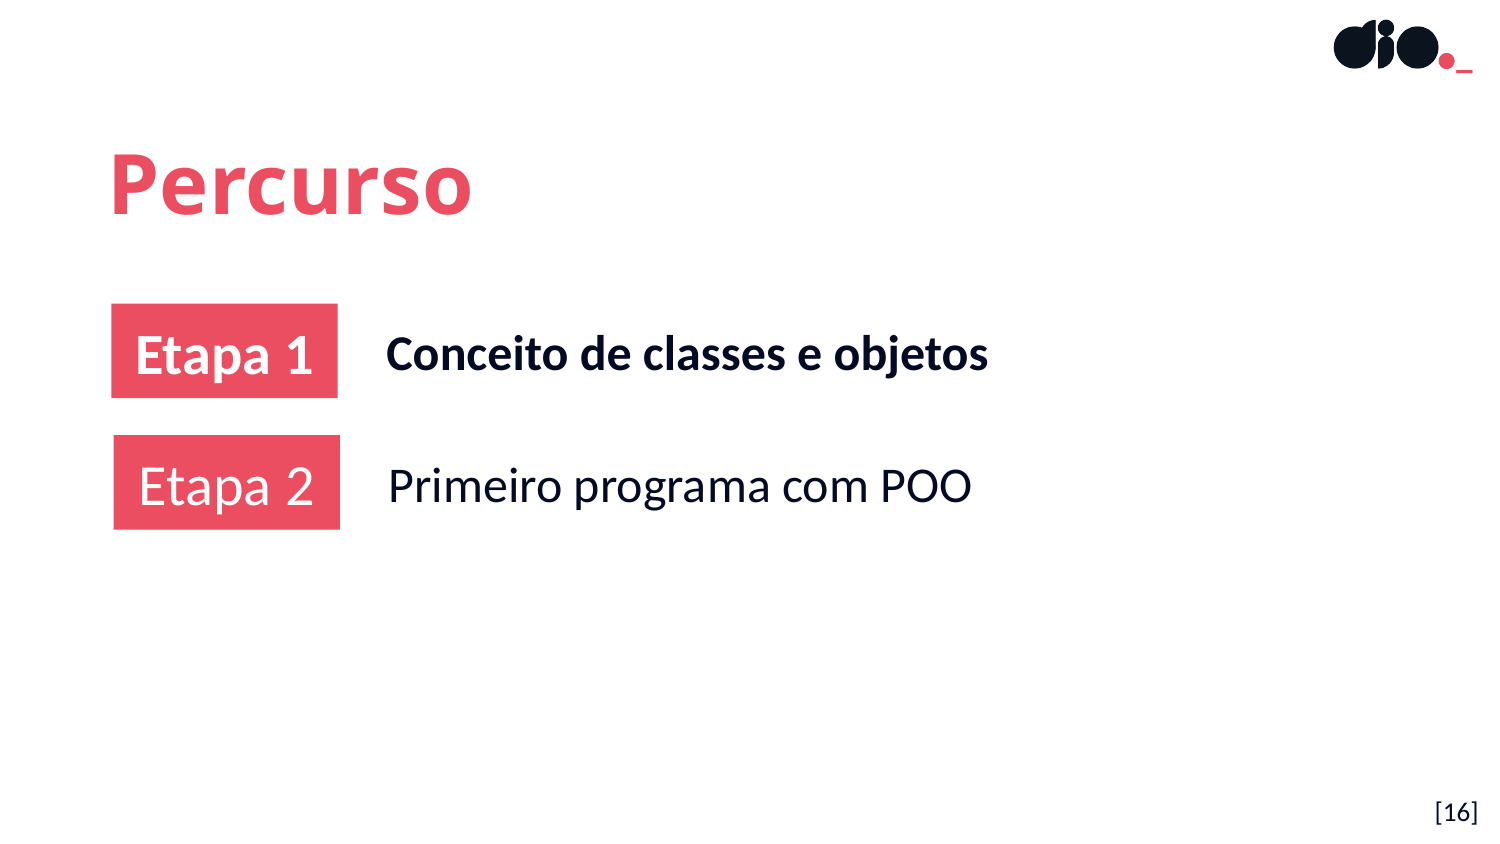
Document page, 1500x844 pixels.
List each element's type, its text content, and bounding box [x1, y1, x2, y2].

slide_number [16] [1403, 779, 1494, 844]
text_box Etapa 2 [113, 435, 340, 530]
text_box Etapa 1 [111, 303, 338, 399]
text_box Conceito de classes e objetos [371, 313, 1384, 389]
text_box Primeiro programa com POO [373, 444, 1387, 521]
text_box Percurso [92, 104, 1309, 243]
picture [1333, 19, 1473, 74]
